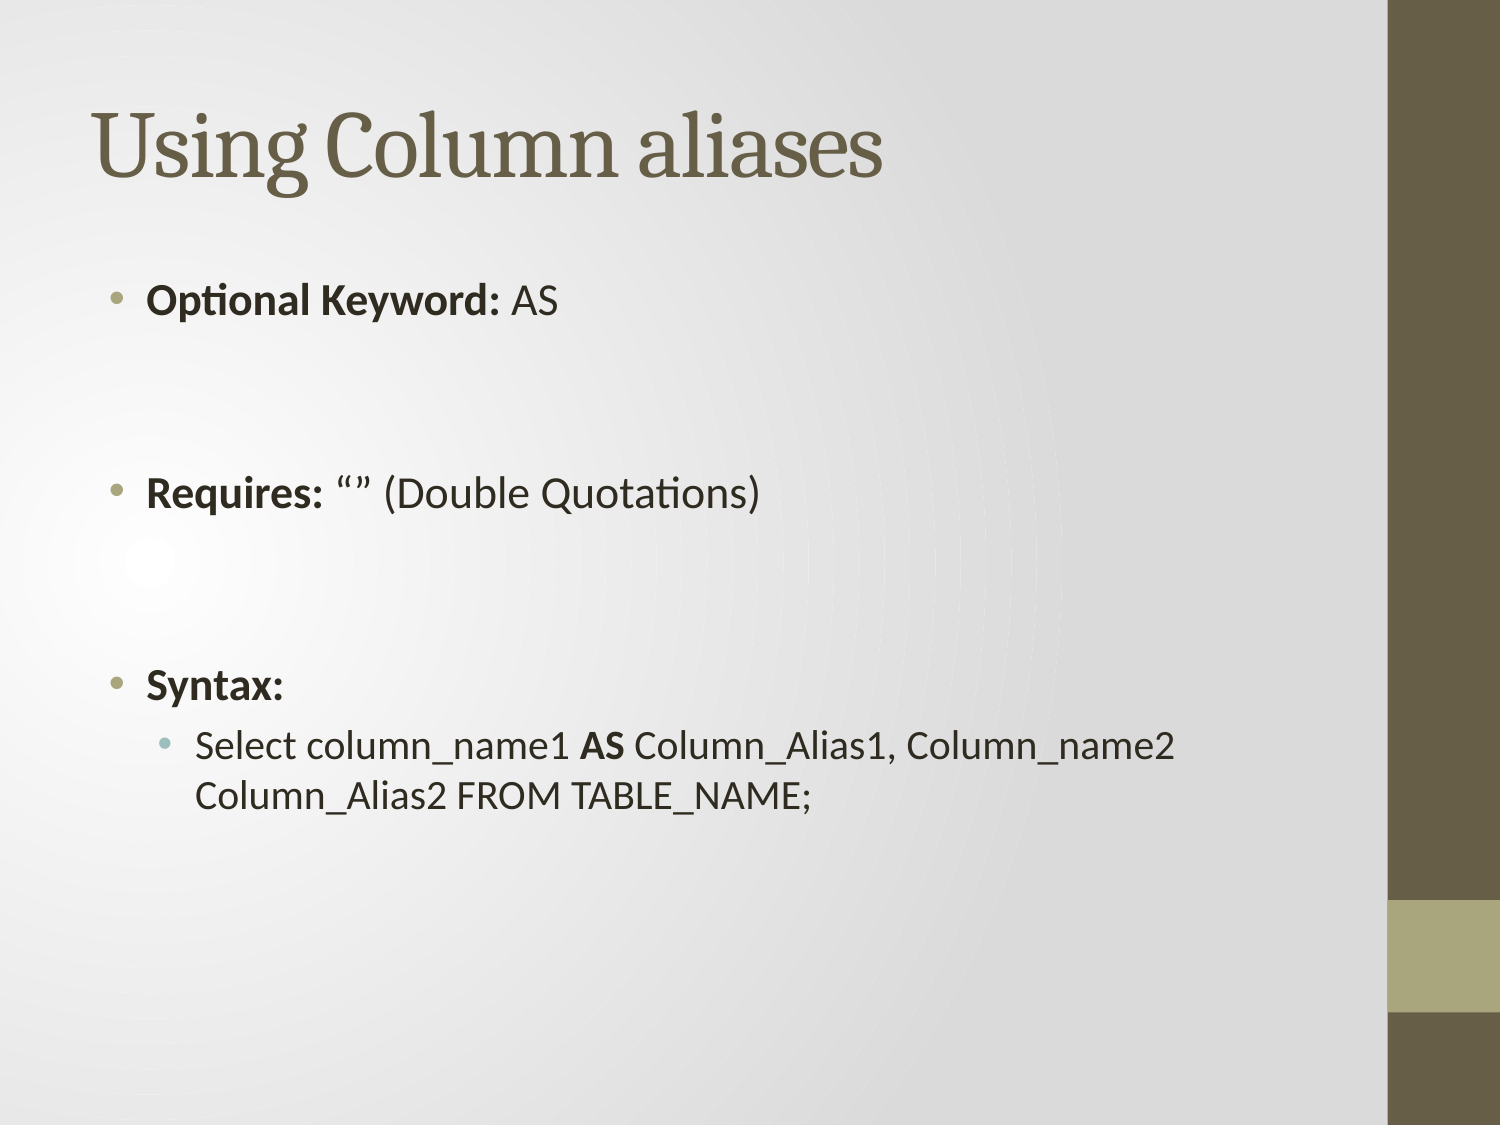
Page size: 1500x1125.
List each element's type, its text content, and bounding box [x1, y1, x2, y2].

title Using Column aliases [75, 45, 1325, 233]
list Optional Keyword: AS Requires: “” (Double Quotations) Syntax: Select column_name1 AS Column_Alias1, Column_name2 Column_Alias2 FROM TABLE_NAME; [75, 262, 1325, 1050]
